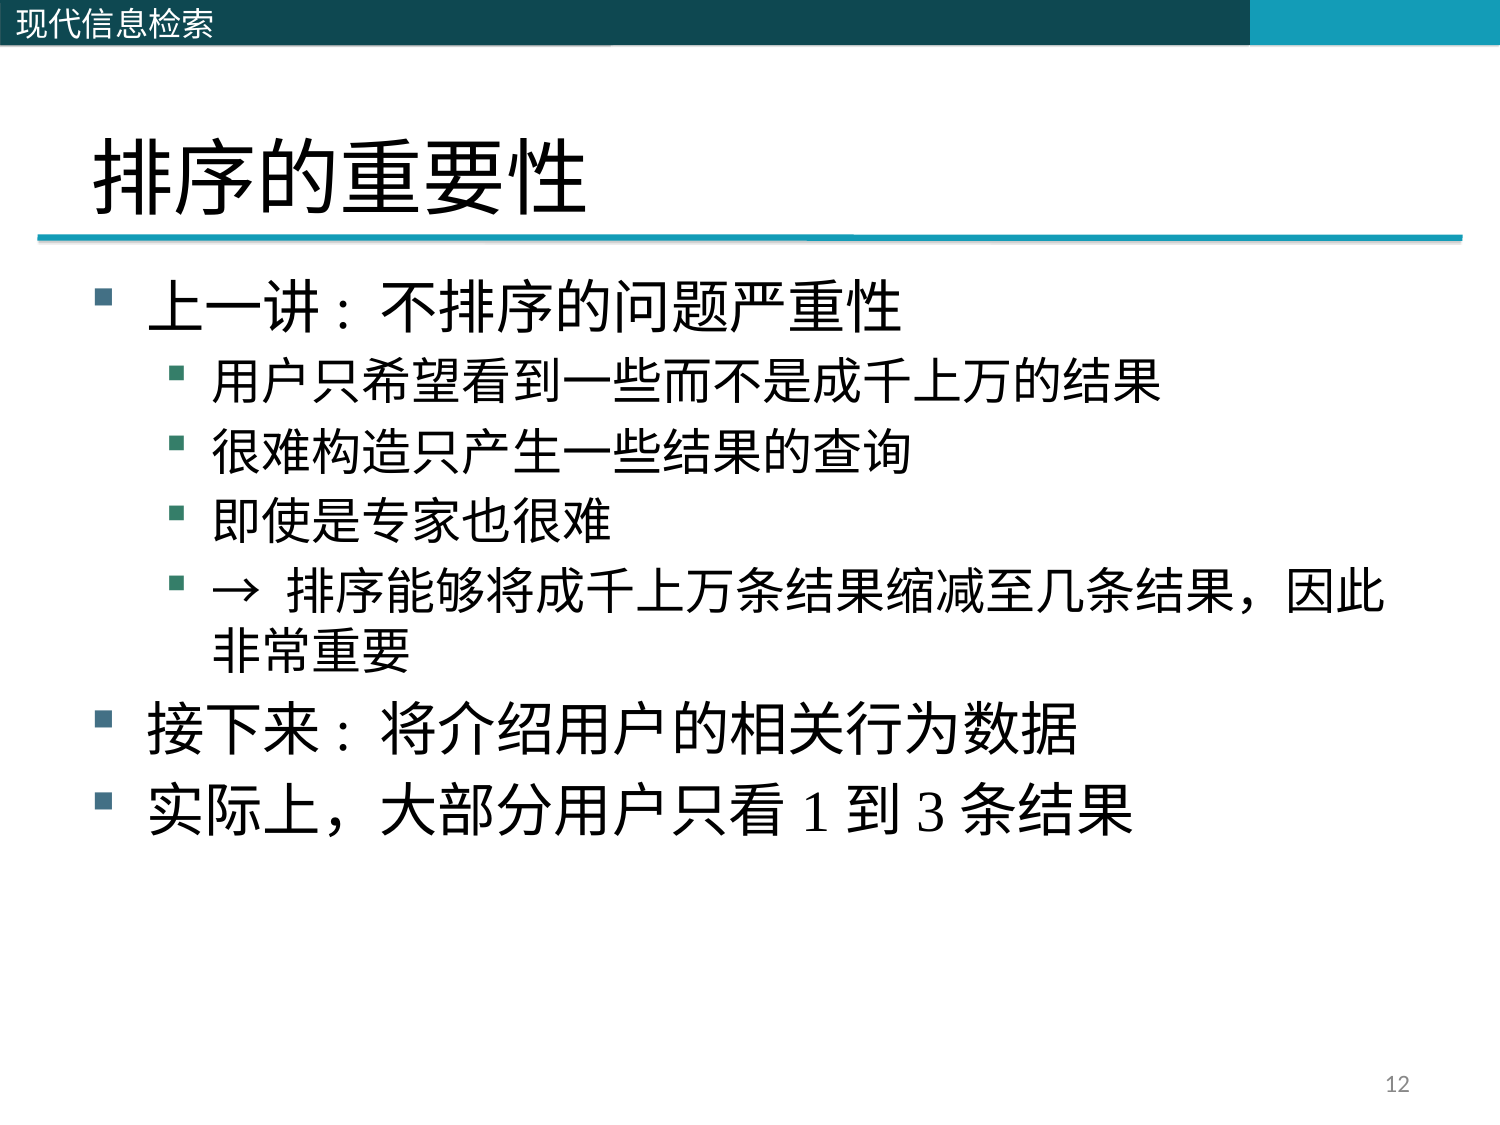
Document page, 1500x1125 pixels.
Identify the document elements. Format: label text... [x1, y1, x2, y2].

slide_number 12 [1074, 1062, 1425, 1103]
title 排序的重要性 [74, 44, 1426, 233]
list 上一讲: 不排序的问题严重性 用户只希望看到一些而不是成千上万的结果 很难构造只产生一些结果的查询 即使是专家也很难 → 排序能够将成千上万条结果缩减至几条结果，因此非常重要 接下来: 将介绍用户的相关行为数据 实际上，大部分用户只看1到3条结果 [74, 262, 1426, 1076]
